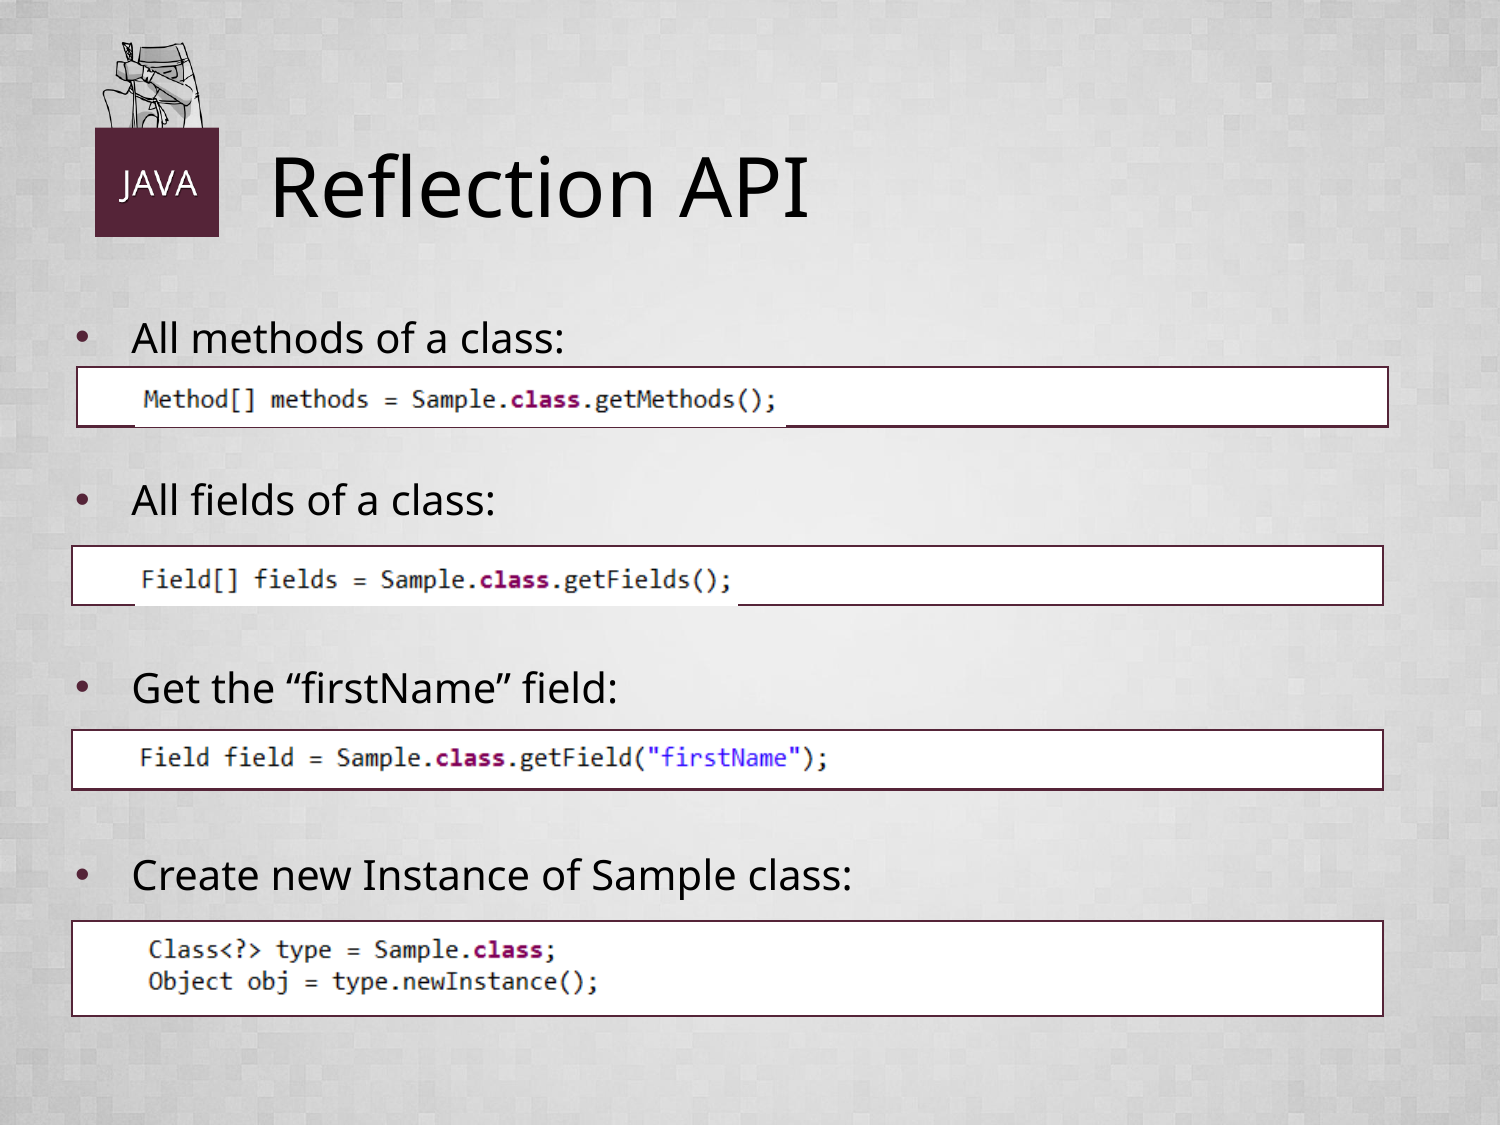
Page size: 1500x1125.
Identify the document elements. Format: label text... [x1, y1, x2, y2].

text_box All methods of a class: All fields of a class: Get the “firstName” field: Create new Instance of Sample class: [60, 278, 1395, 704]
text_box [71, 921, 1384, 1016]
picture [0, 0, 1500, 1125]
picture [135, 373, 786, 427]
picture [135, 561, 738, 606]
text_box [76, 367, 1388, 427]
text_box [71, 730, 1384, 790]
title Reflection API [253, 90, 1500, 279]
